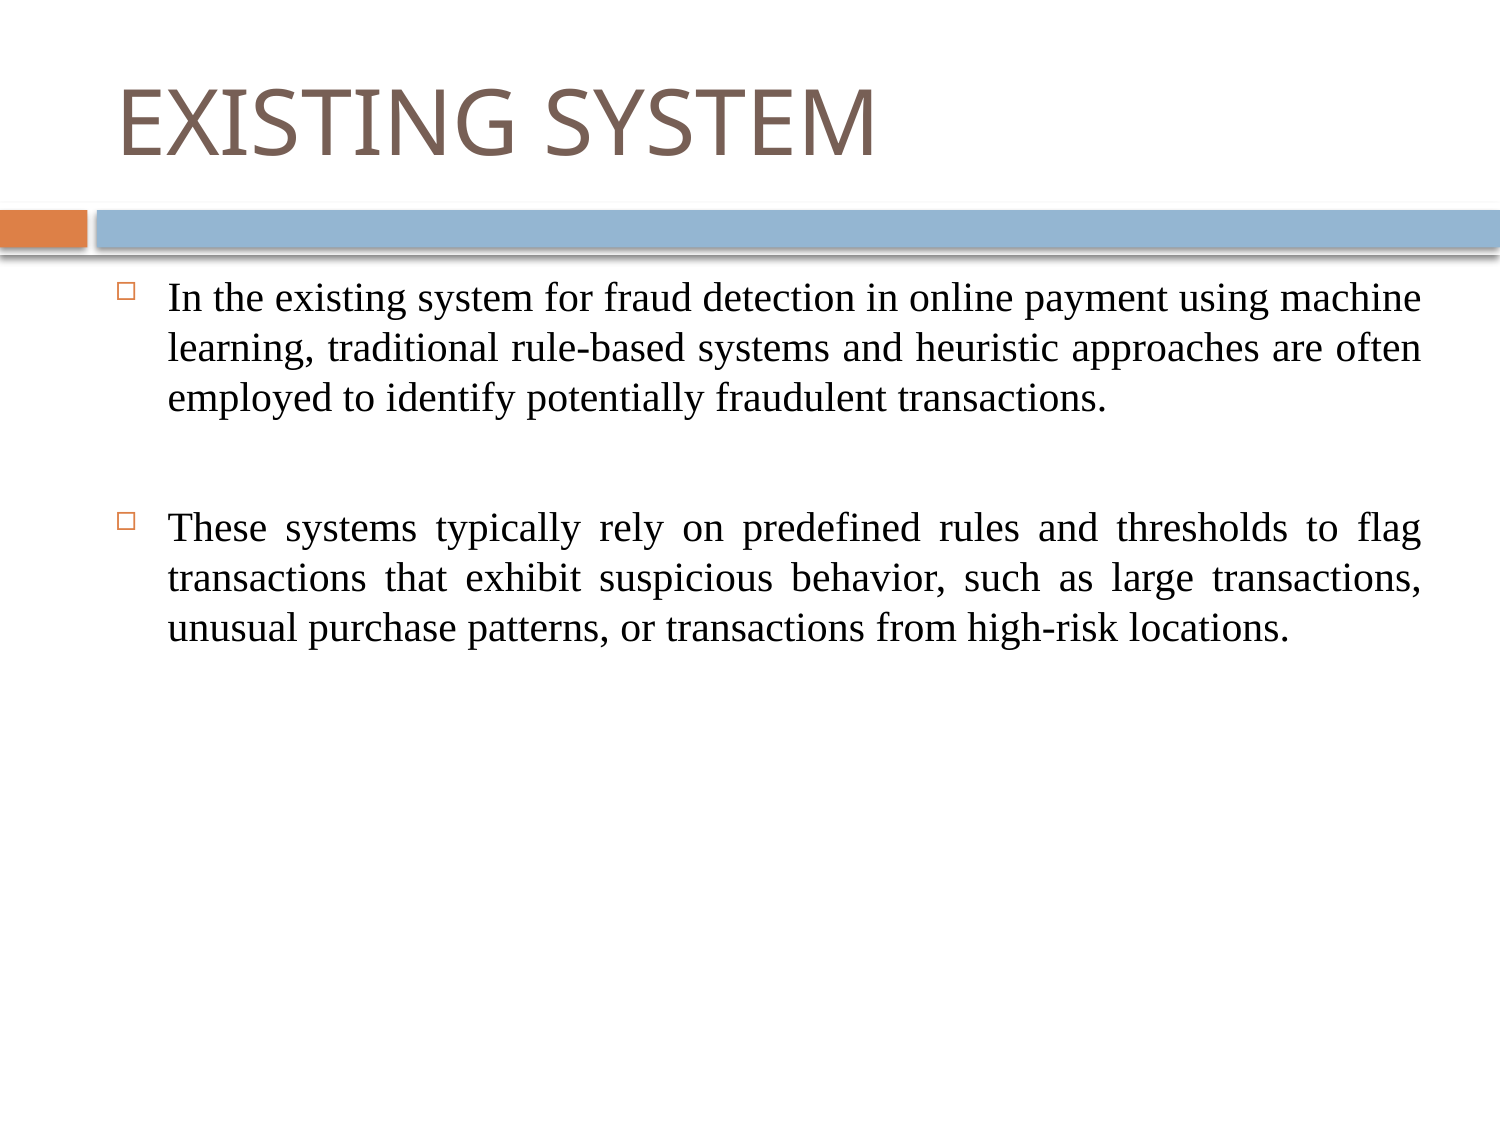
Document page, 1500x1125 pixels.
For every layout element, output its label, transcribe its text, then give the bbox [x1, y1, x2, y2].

title EXISTING SYSTEM [100, 37, 1438, 200]
list In the existing system for fraud detection in online payment using machine learning, traditional rule-based systems and heuristic approaches are often employed to identify potentially fraudulent transactions. These systems typically rely on predefined rules and thresholds to flag transactions that exhibit suspicious behavior, such as large transactions, unusual purchase patterns, or transactions from high-risk locations. [100, 262, 1438, 1000]
